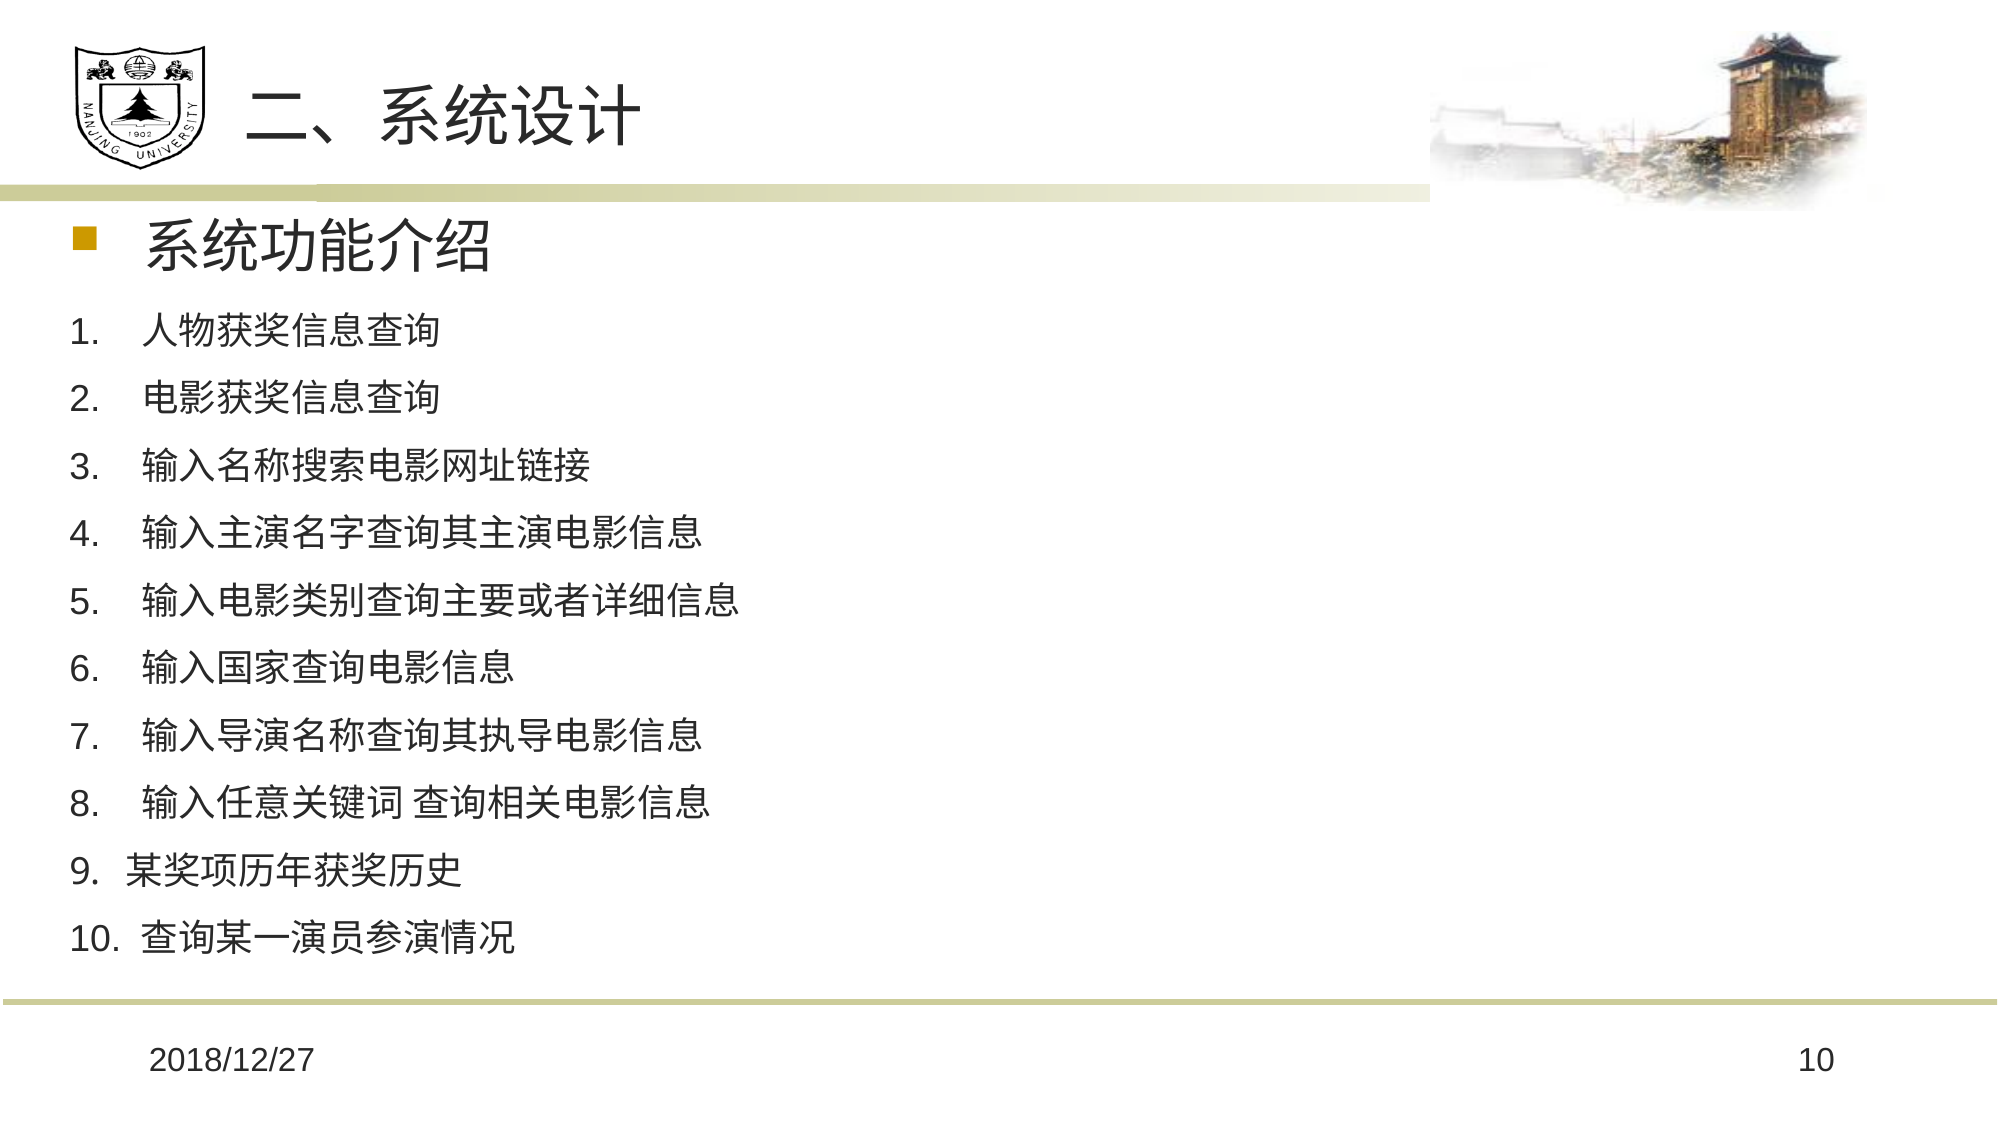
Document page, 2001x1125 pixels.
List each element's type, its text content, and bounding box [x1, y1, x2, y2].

picture [67, 42, 213, 173]
title 二、系统设计 [228, 66, 1457, 161]
text_box 1. 人物获奖信息查询 2. 电影获奖信息查询 3. 输入名称搜索电影网址链接 4. 输入主演名字查询其主演电影信息 5. 输入电影类别查询主要或者详细信息 6. 输入国家查询电影信息 7. 输入导演名称查询其执导电影信息 8. 输入任意关键词 查询相关电影信息 某奖项历年获奖历史 10. 查询某一演员参演情况 [54, 276, 1589, 967]
slide_number 10 [1645, 1030, 1851, 1107]
picture [1430, 31, 1867, 211]
list 系统功能介绍 [54, 201, 1836, 922]
picture [3, 999, 1998, 1005]
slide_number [133, 1030, 417, 1107]
